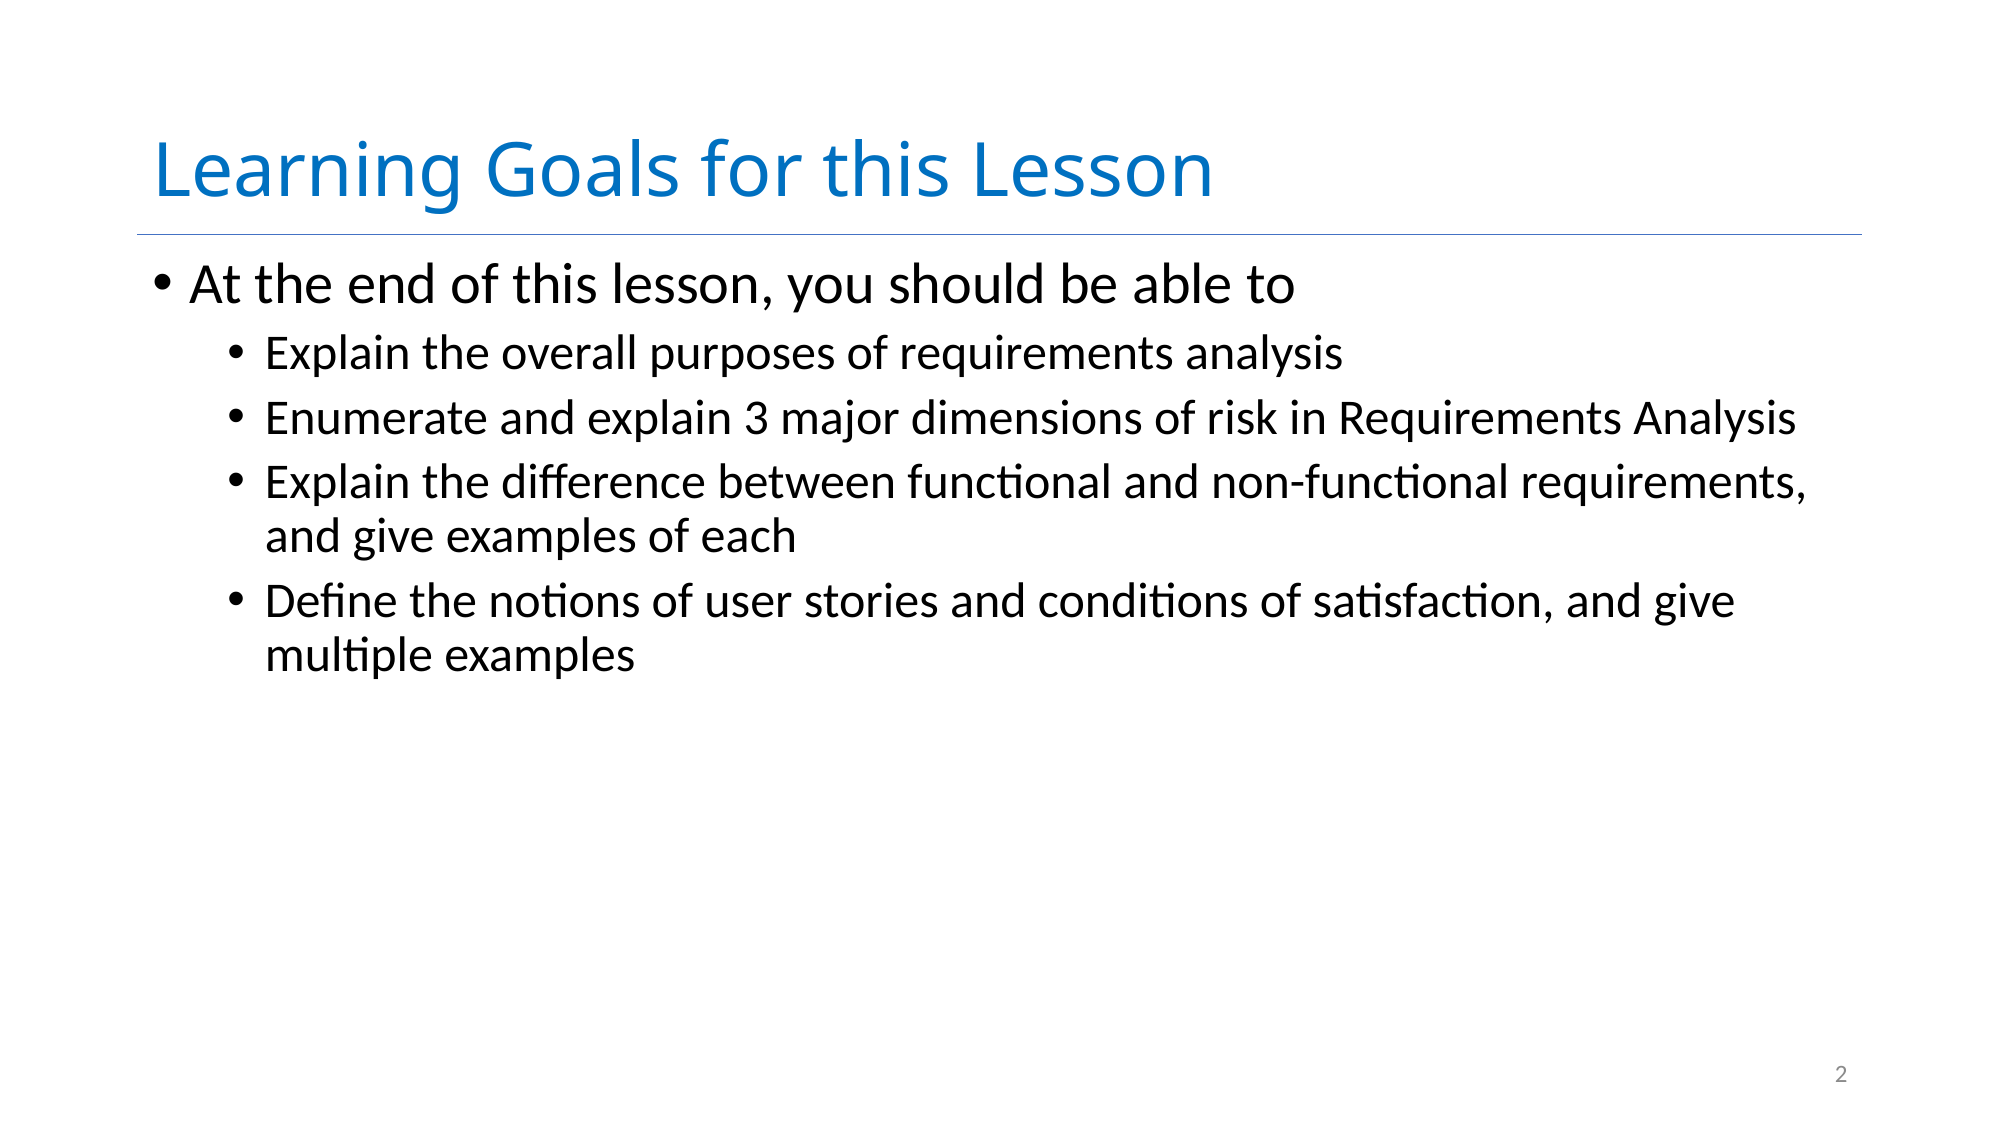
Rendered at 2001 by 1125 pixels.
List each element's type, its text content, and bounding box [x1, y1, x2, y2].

slide_number 2 [1412, 1042, 1863, 1103]
list At the end of this lesson, you should be able to Explain the overall purposes of requirements analysis Enumerate and explain 3 major dimensions of risk in Requirements Analysis Explain the difference between functional and non-functional requirements, and give examples of each Define the notions of user stories and conditions of satisfaction, and give multiple examples [137, 246, 1863, 960]
title Learning Goals for this Lesson [137, 3, 1863, 221]
